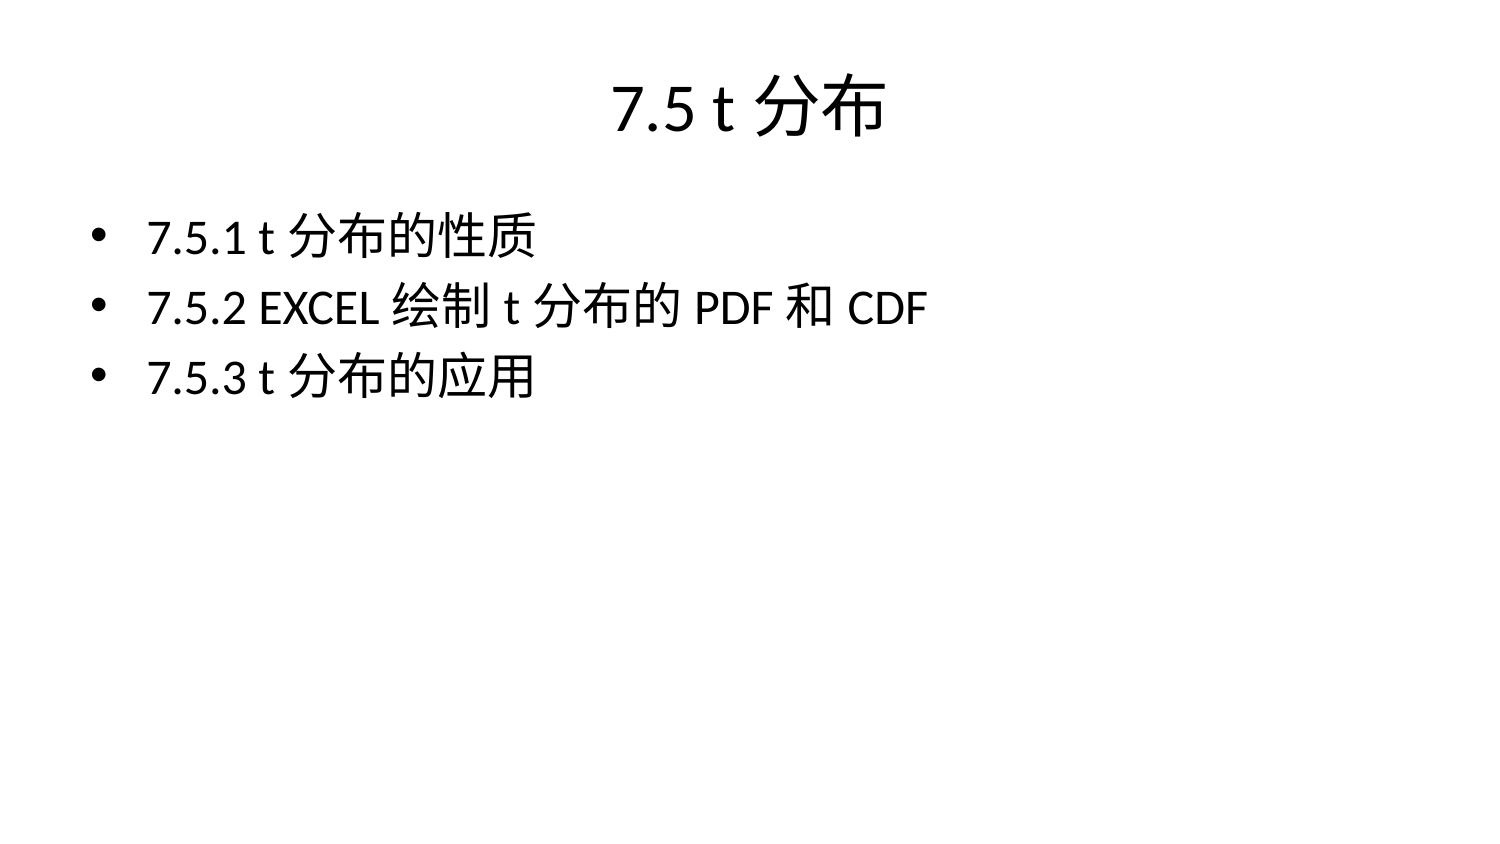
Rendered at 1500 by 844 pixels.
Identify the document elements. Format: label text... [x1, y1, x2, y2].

title 7.5 t分布 [75, 33, 1425, 175]
list 7.5.1 t分布的性质 7.5.2 EXCEL绘制t分布的PDF和CDF 7.5.3 t分布的应用 [75, 196, 1425, 754]
